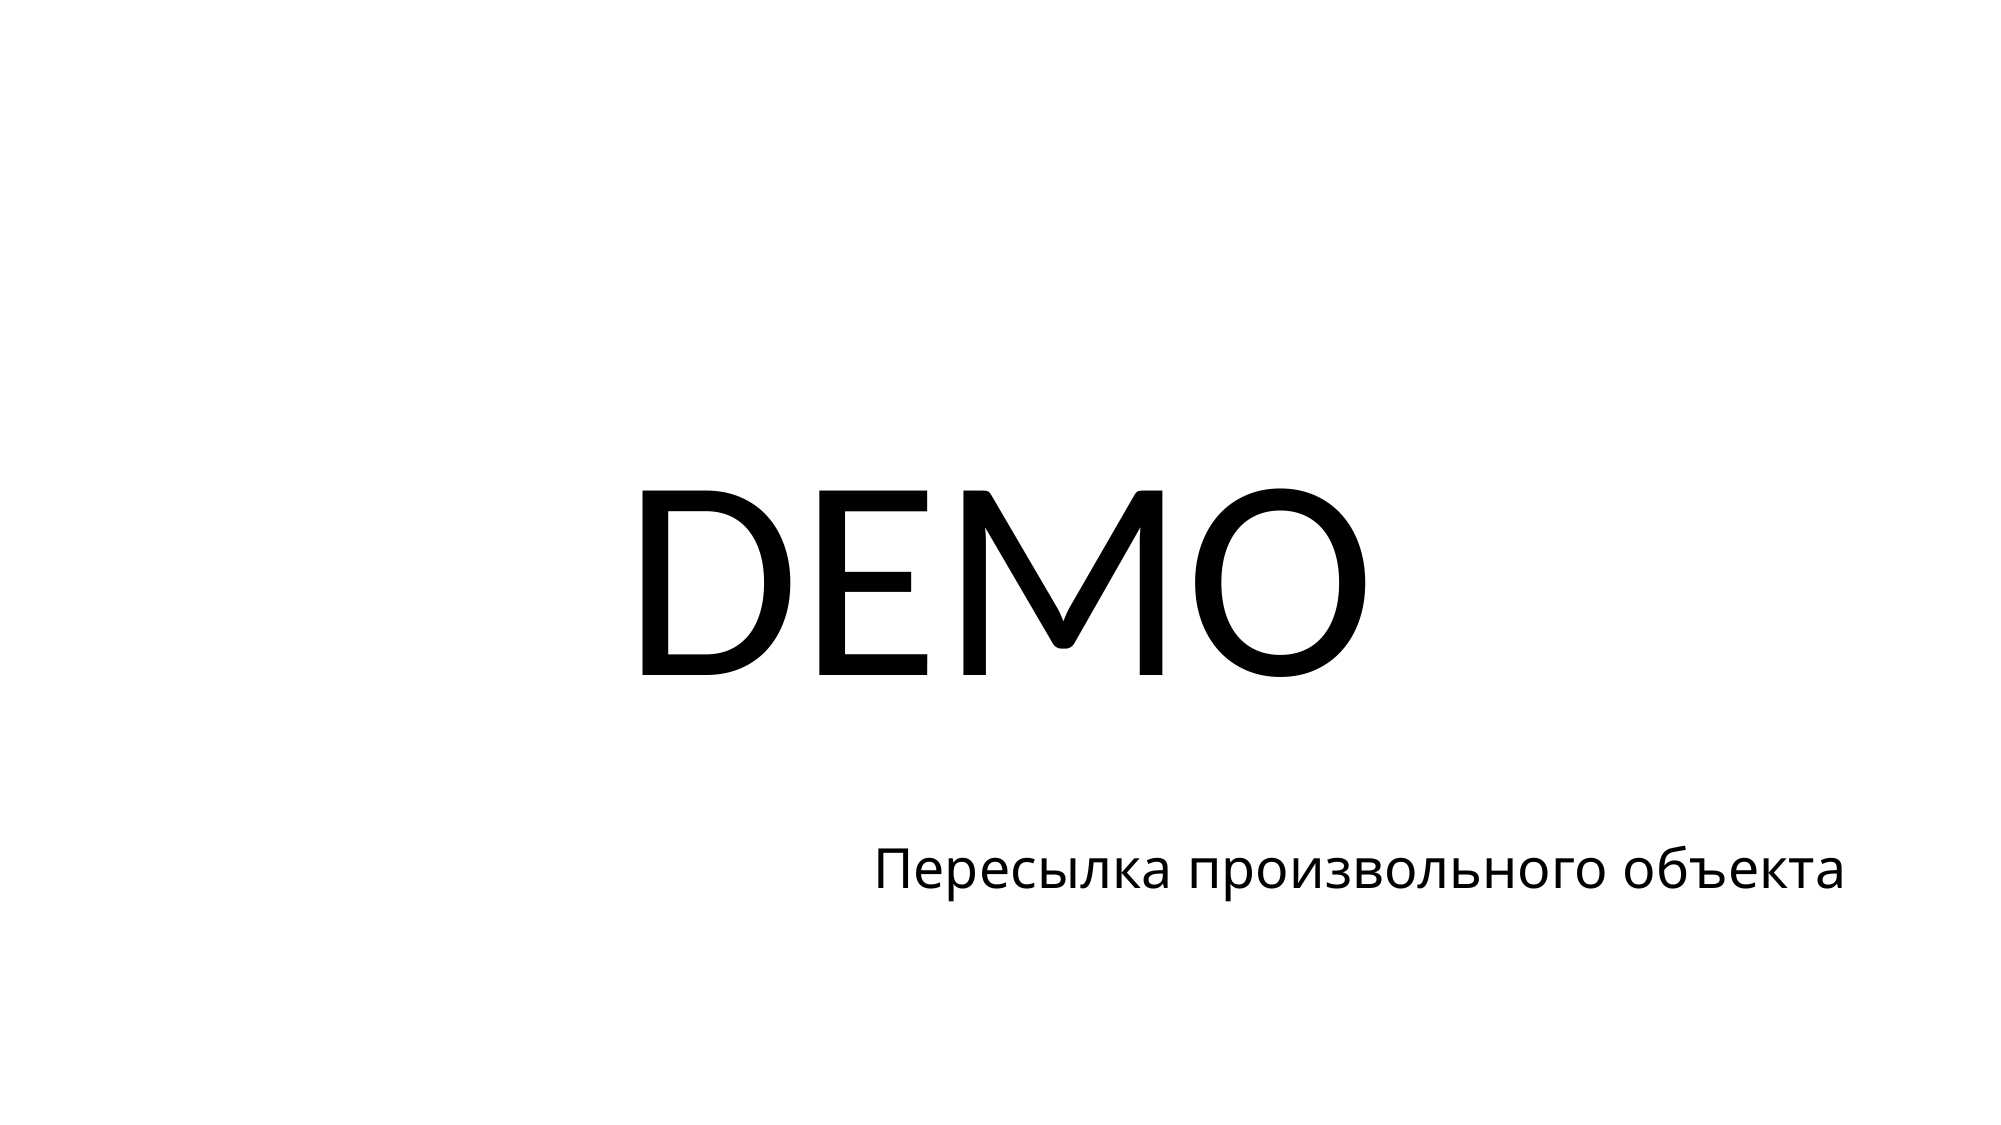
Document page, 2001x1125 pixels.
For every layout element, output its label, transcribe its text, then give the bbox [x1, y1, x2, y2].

title Пересылка произвольного объекта [833, 807, 1863, 933]
